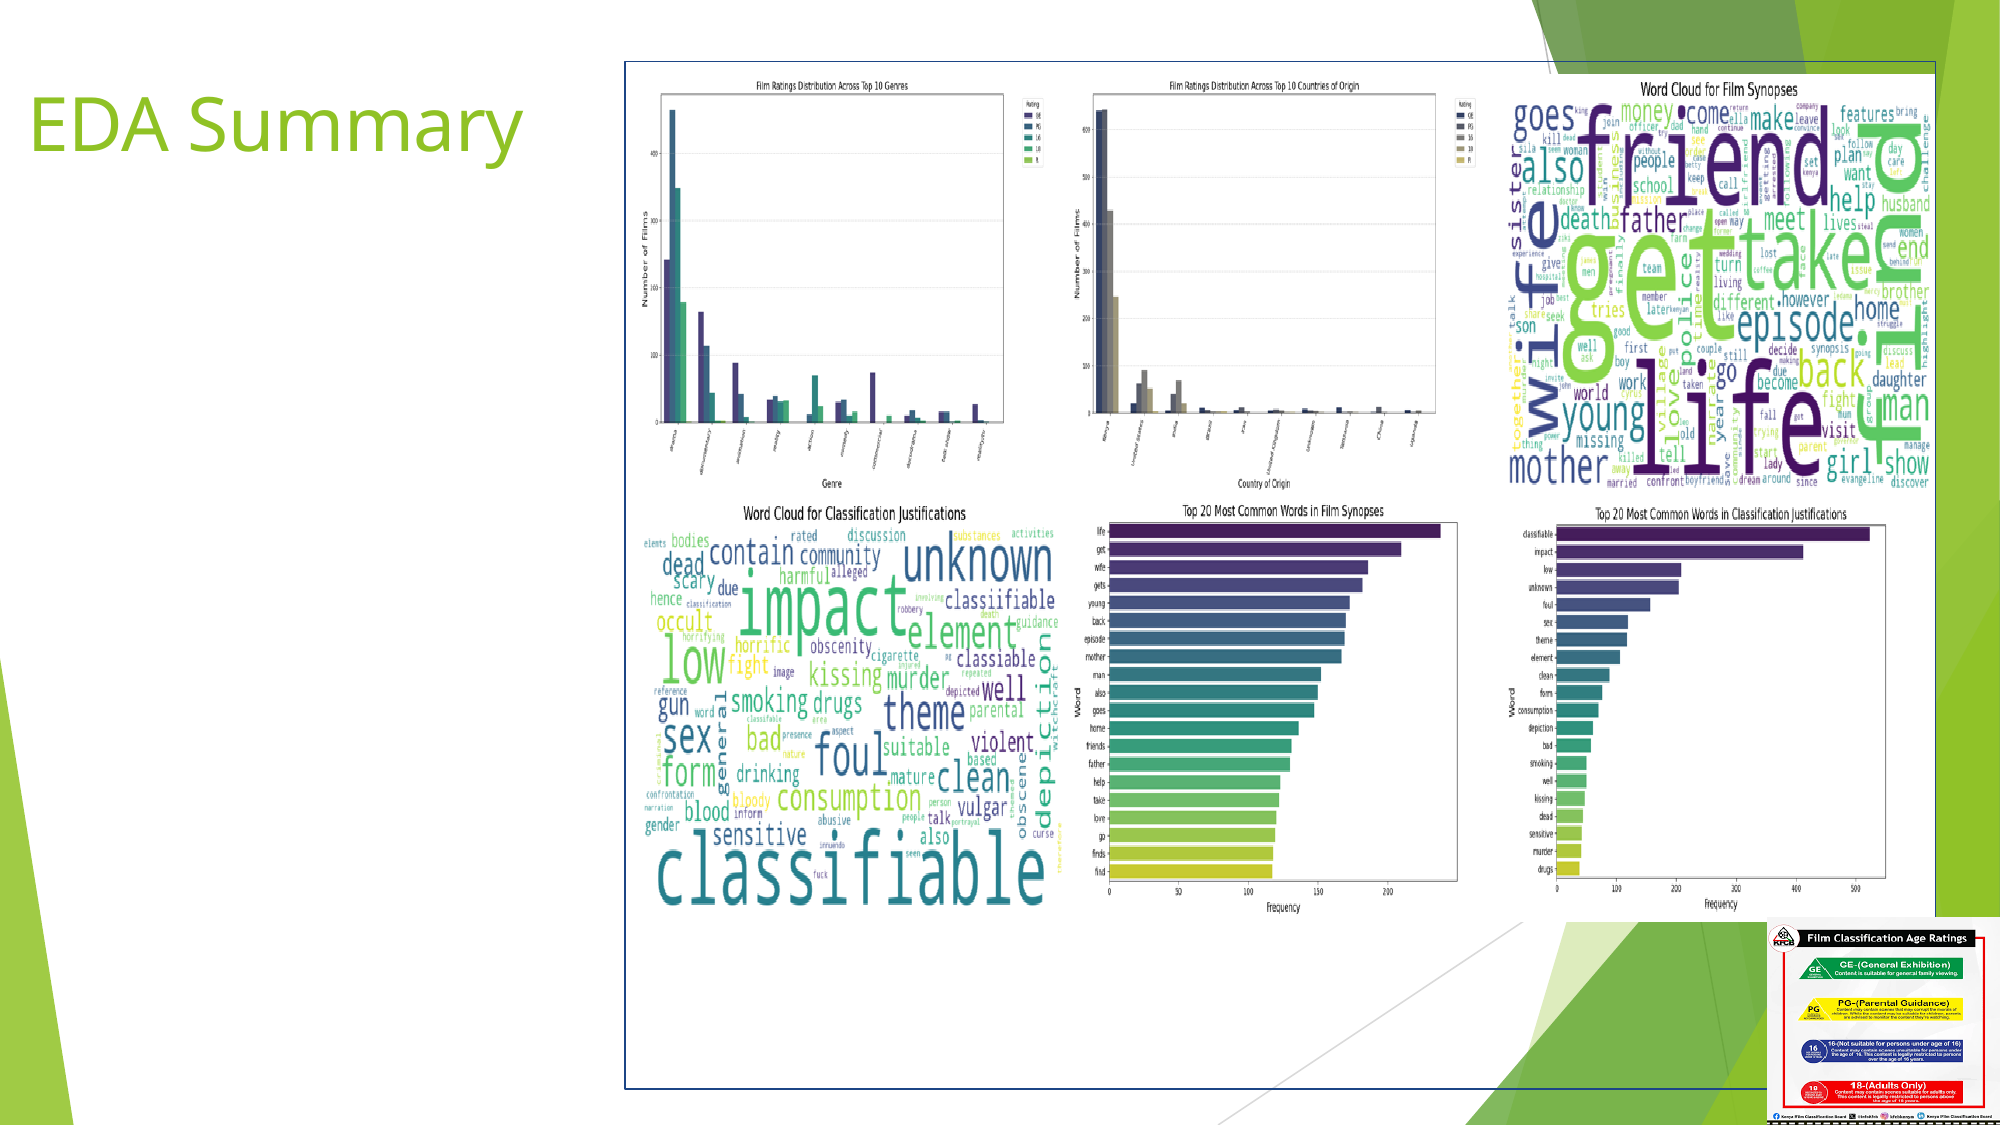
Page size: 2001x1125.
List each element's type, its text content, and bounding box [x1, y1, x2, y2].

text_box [624, 61, 2000, 1125]
text_box EDA Summary [24, 74, 525, 167]
